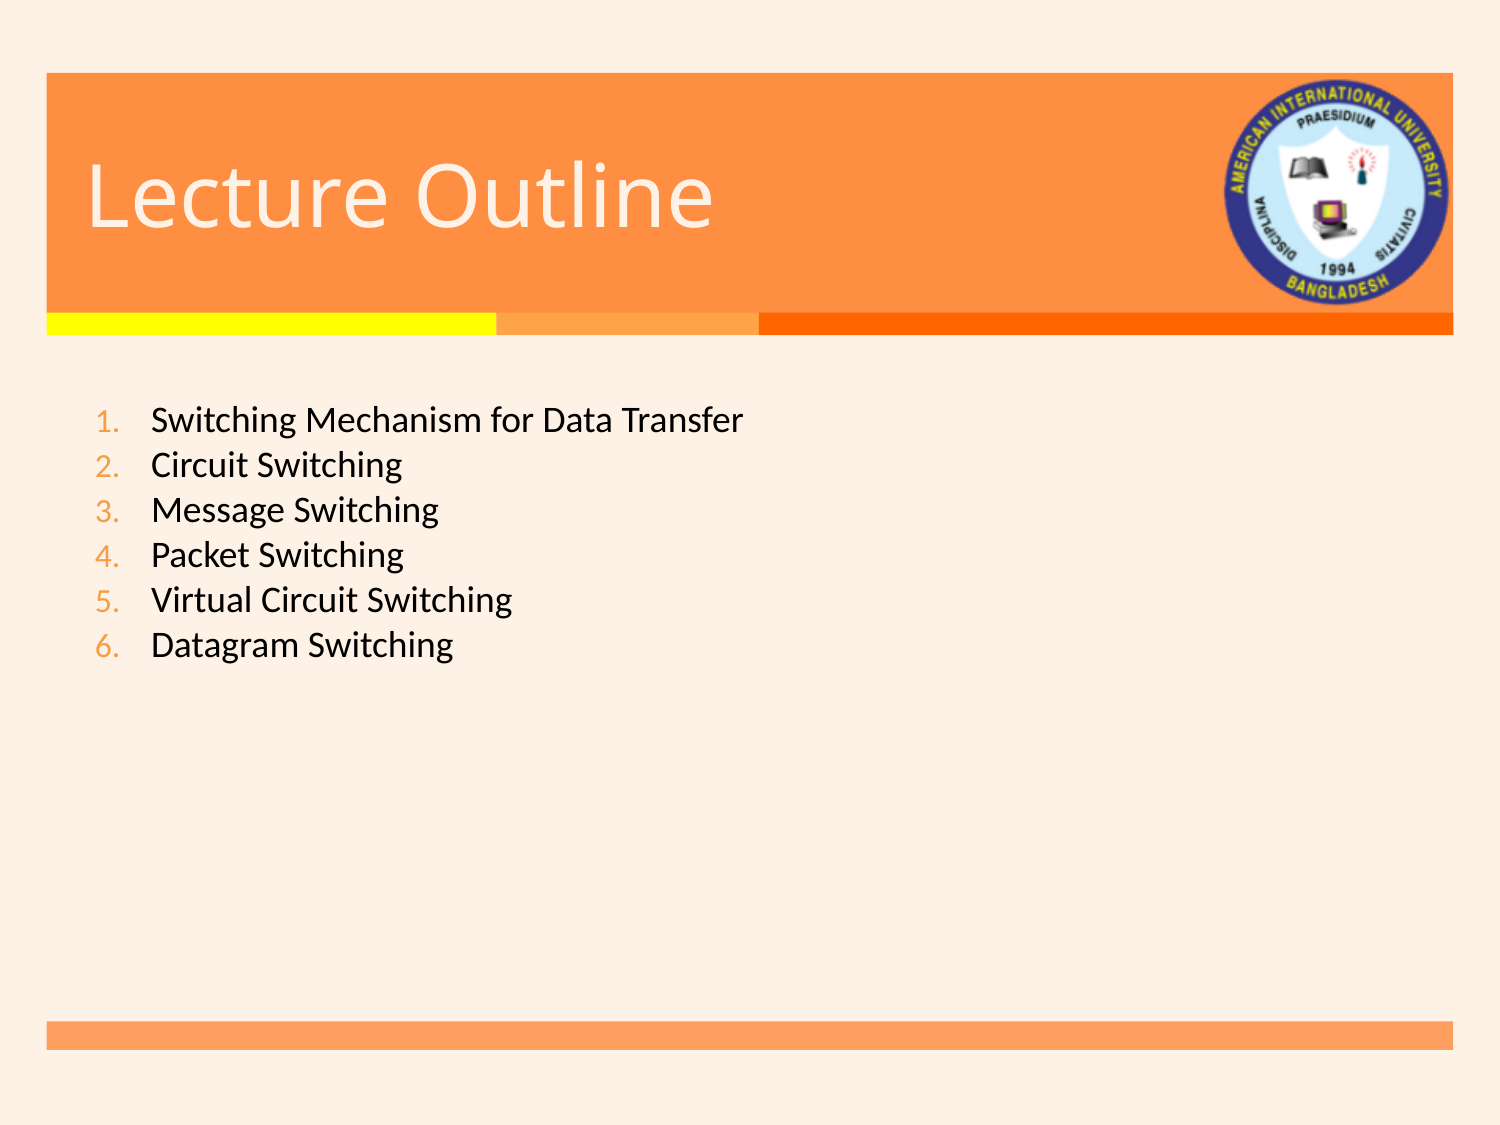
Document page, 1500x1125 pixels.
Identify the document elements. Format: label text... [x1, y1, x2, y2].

picture [1220, 75, 1454, 310]
title Lecture Outline [69, 73, 1351, 253]
subtitle Switching Mechanism for Data Transfer Circuit Switching Message Switching Packet Switching Virtual Circuit Switching Datagram Switching [79, 387, 1352, 882]
